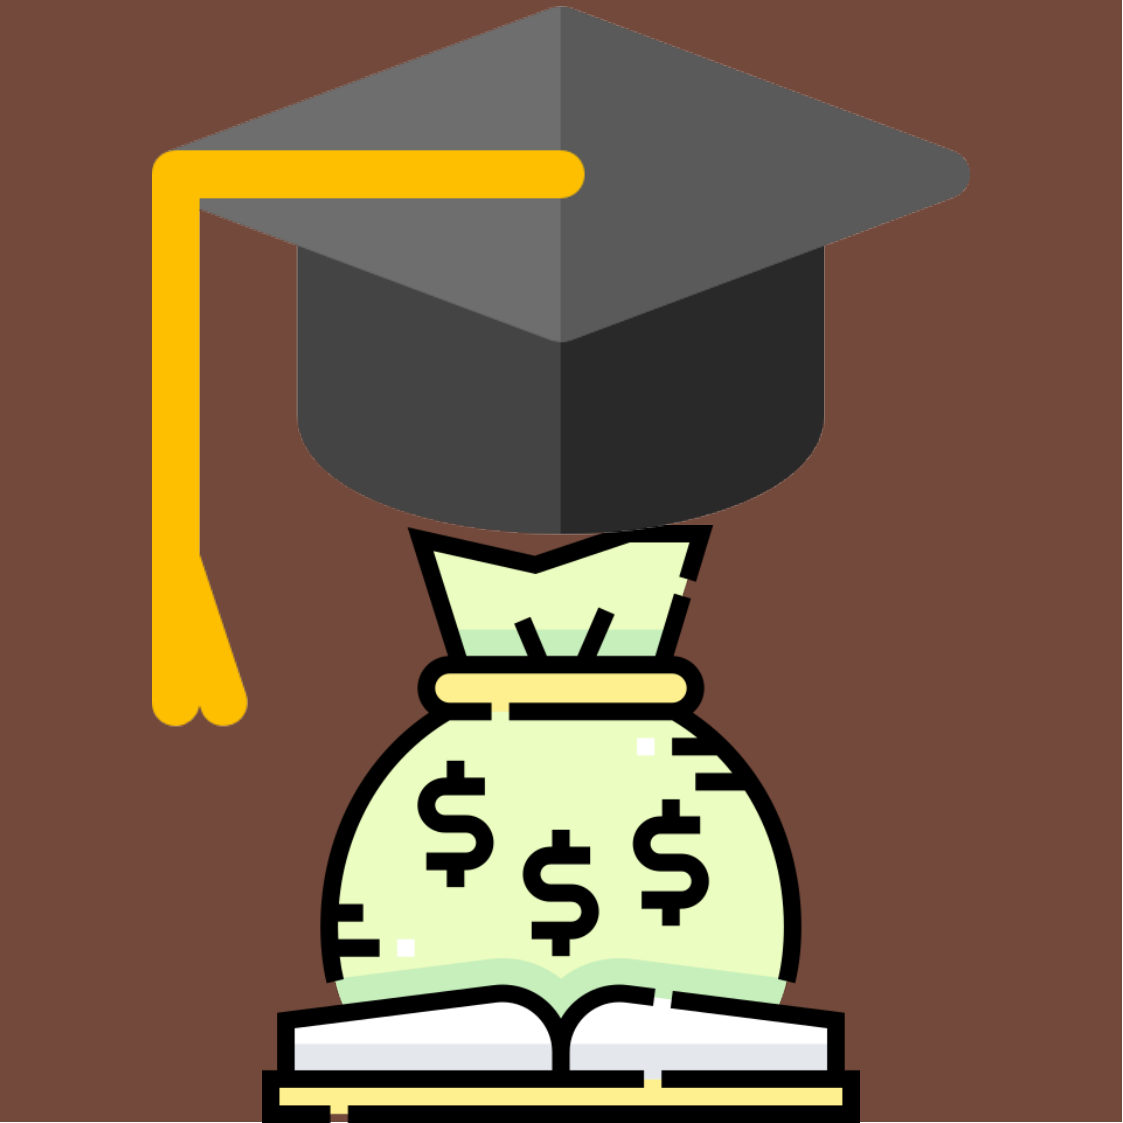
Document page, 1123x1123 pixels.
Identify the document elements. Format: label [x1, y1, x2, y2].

text_box [152, 0, 971, 1123]
